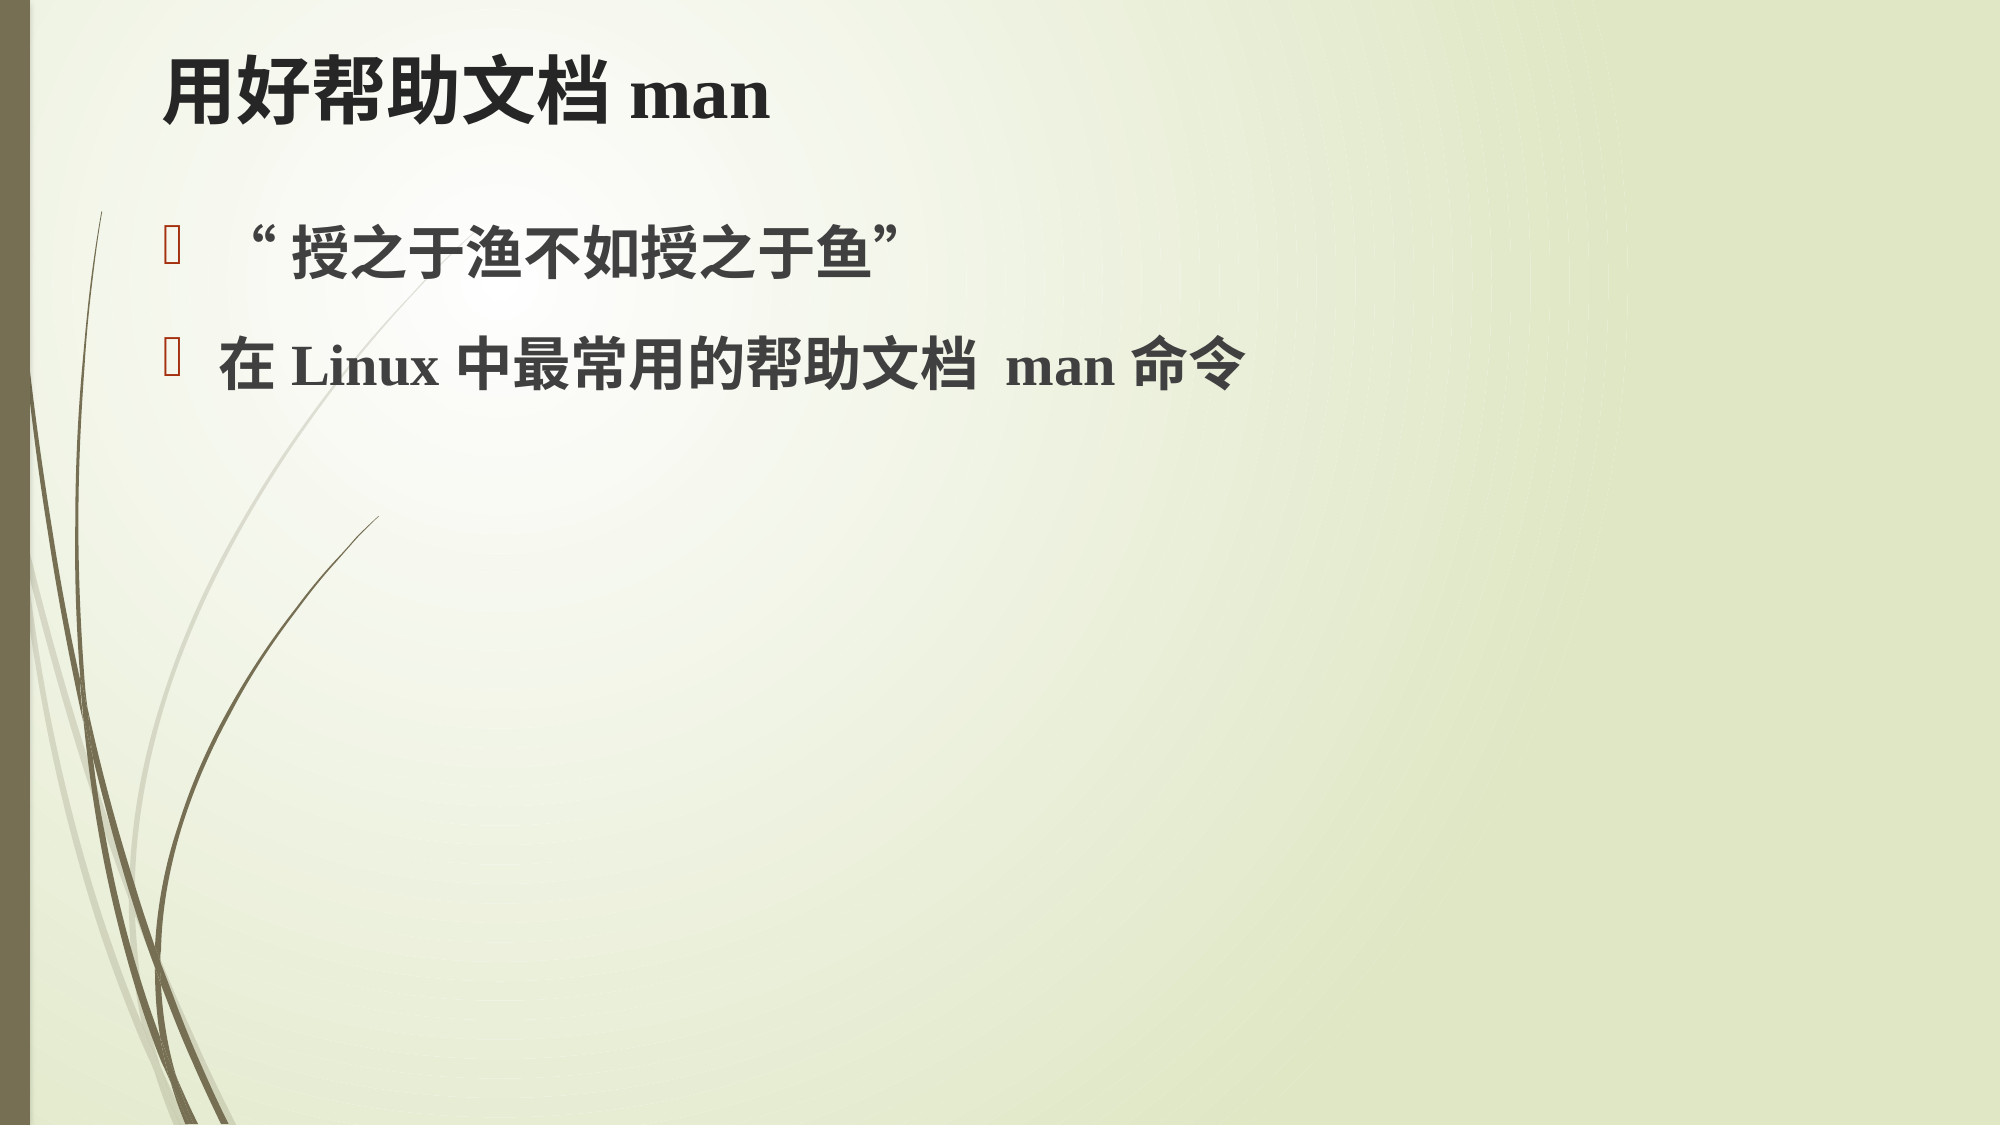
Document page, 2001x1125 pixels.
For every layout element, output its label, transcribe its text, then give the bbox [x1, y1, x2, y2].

list “授之于渔不如授之于鱼” 在Linux中最常用的帮助文档 man命令 [147, 187, 1892, 1040]
title 用好帮助文档man [146, 35, 1882, 163]
